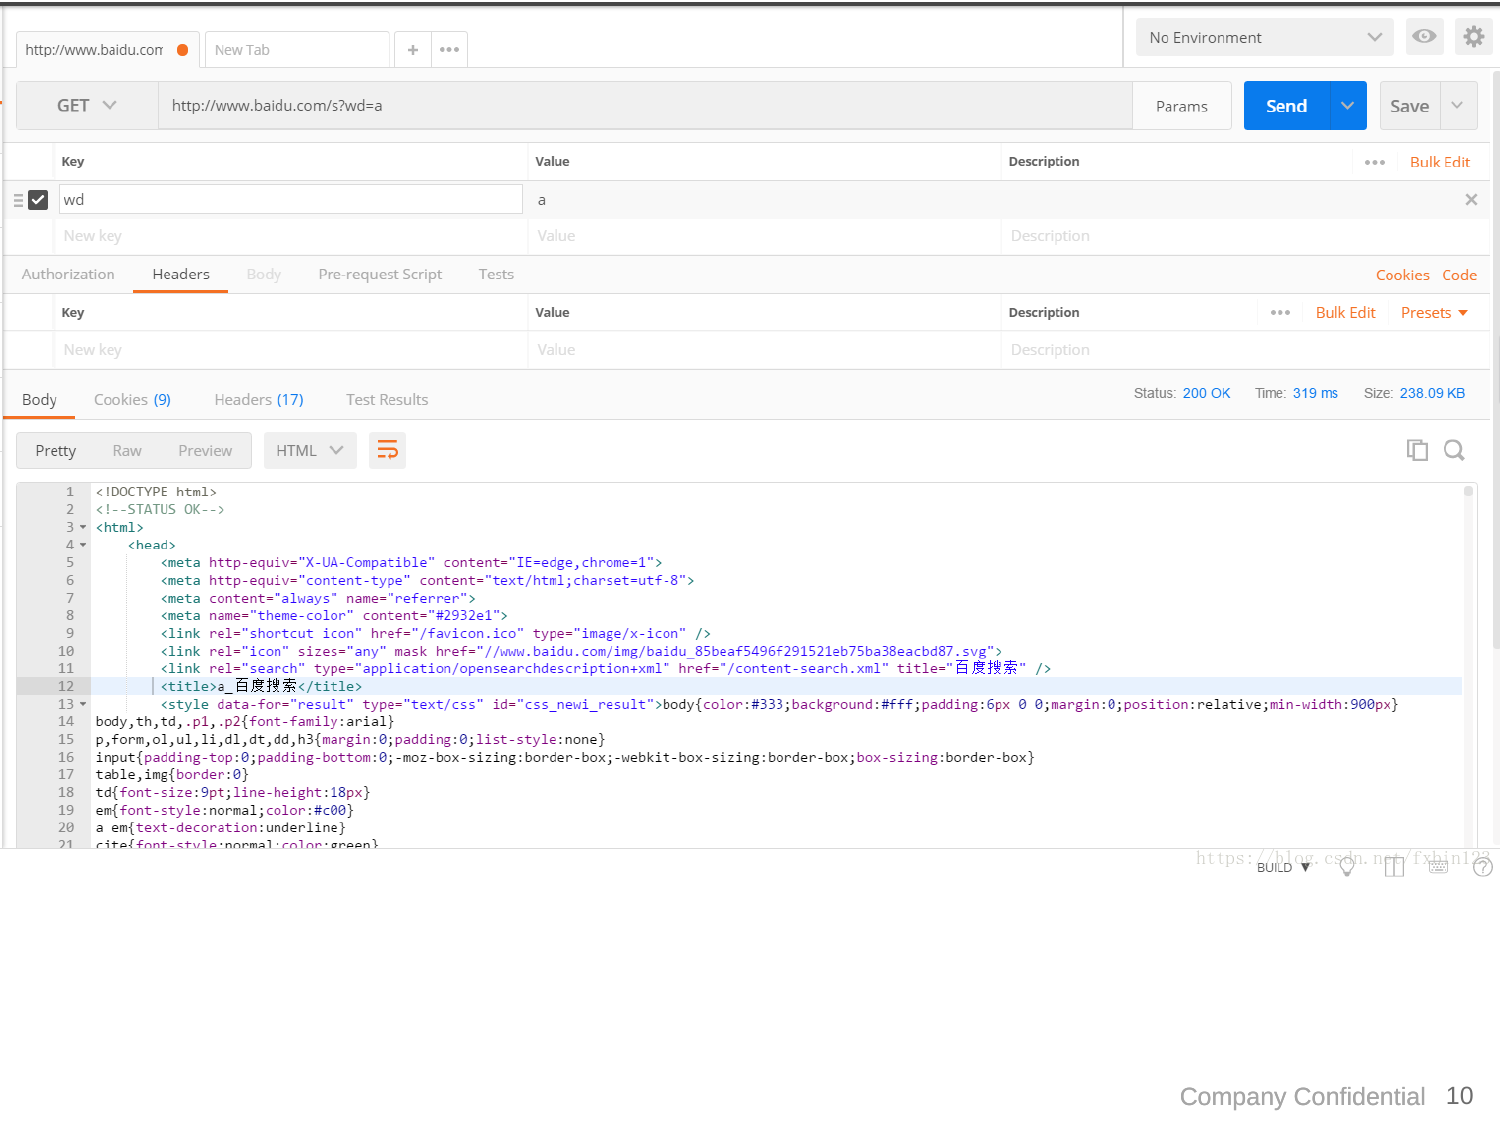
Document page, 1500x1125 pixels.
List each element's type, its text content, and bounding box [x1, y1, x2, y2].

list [0, 1, 1500, 877]
slide_number 10 [1138, 1072, 1489, 1125]
